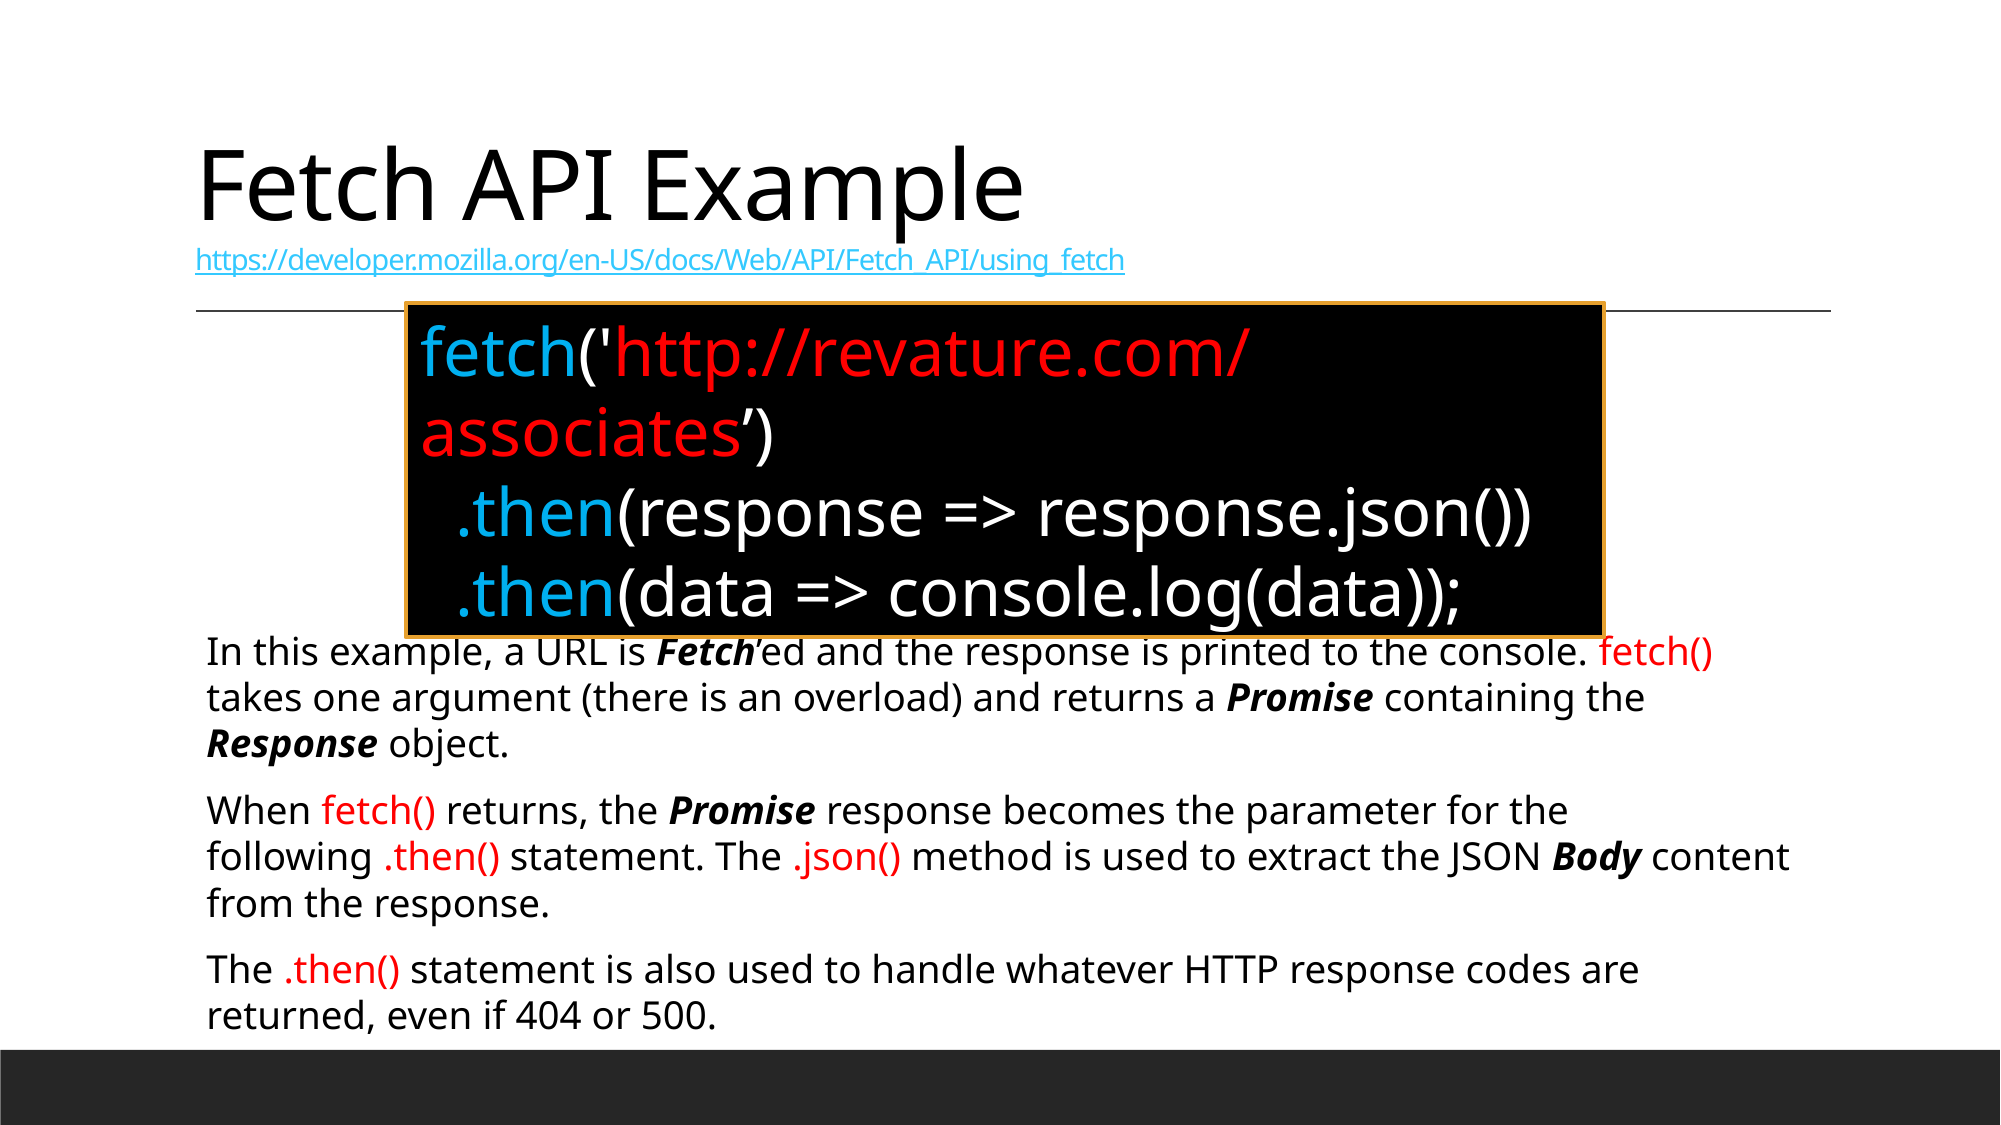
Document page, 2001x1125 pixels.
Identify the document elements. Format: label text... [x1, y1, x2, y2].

text_box fetch('http://revature.com/associates’) .then(response => response.json()) .then(data => console.log(data)); [405, 302, 1605, 638]
title Fetch API Example https://developer.mozilla.org/en-US/docs/Web/API/Fetch_API/using_fetch [180, 47, 1830, 285]
list In this example, a URL is Fetch’ed and the response is printed to the console. fetch() takes one argument (there is an overload) and returns a Promise containing the Response object. When fetch() returns, the Promise response becomes the parameter for the following .then() statement. The .json() method is used to extract the JSON Body content from the response. The .then() statement is also used to handle whatever HTTP response codes are returned, even if 404 or 500. [194, 617, 1816, 1048]
